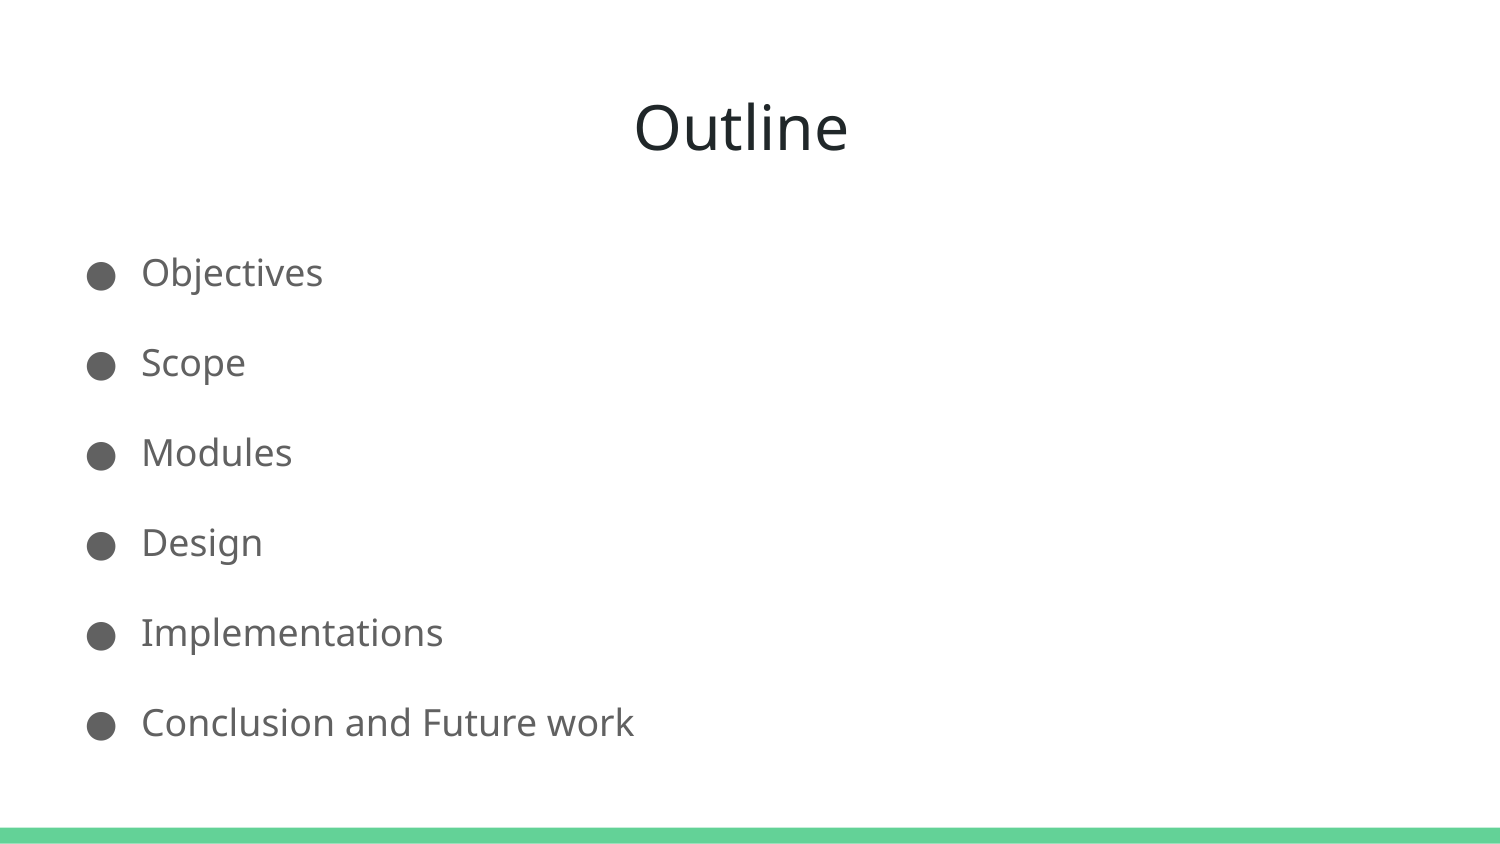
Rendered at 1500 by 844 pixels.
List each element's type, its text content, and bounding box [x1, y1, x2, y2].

title Outline [51, 72, 1449, 167]
list Objectives Scope Modules Design Implementations Conclusion and Future work [51, 189, 1449, 750]
